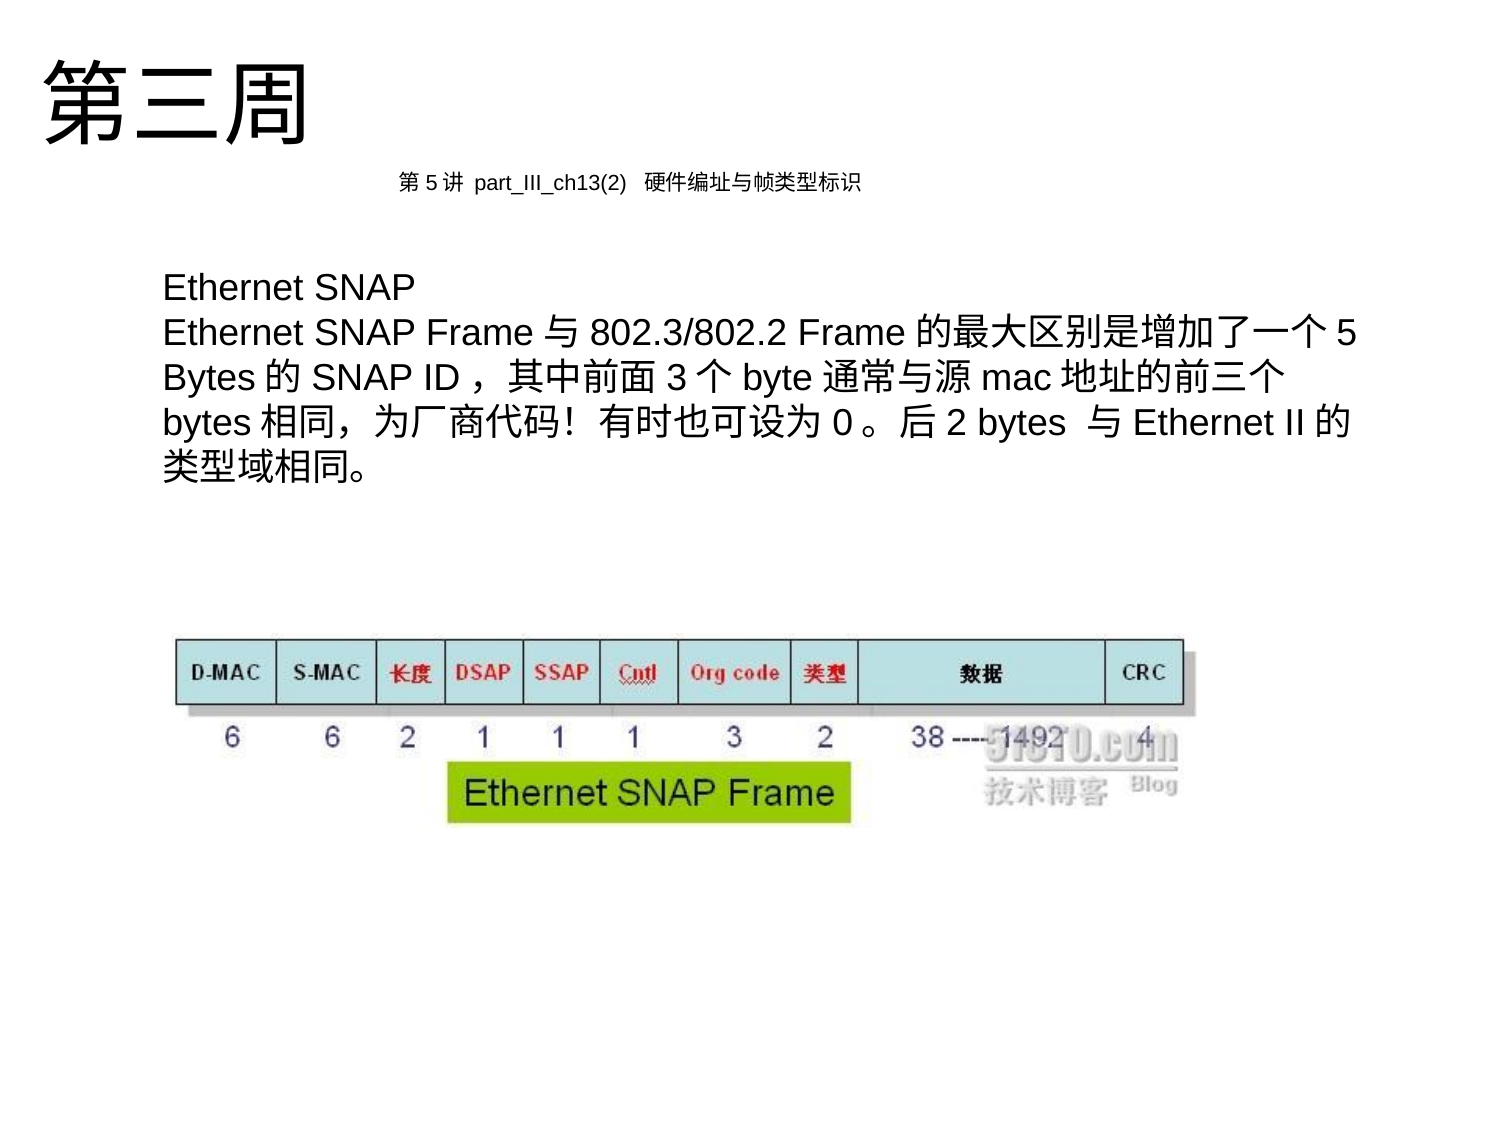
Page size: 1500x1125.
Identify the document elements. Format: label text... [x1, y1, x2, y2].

text_box Ethernet SNAP Ethernet SNAP Frame与802.3/802.2 Frame的最大区别是增加了一个5 Bytes的SNAP ID，其中前面3个byte通常与源mac地址的前三个bytes相同，为厂商代码！有时也可设为0。后2 bytes 与Ethernet II的类型域相同。 [147, 255, 1374, 541]
text_box 第5讲 part_III_ch13(2) 硬件编址与帧类型标识 [383, 160, 1218, 202]
title 第三周 [0, 18, 610, 183]
picture [171, 633, 1200, 828]
